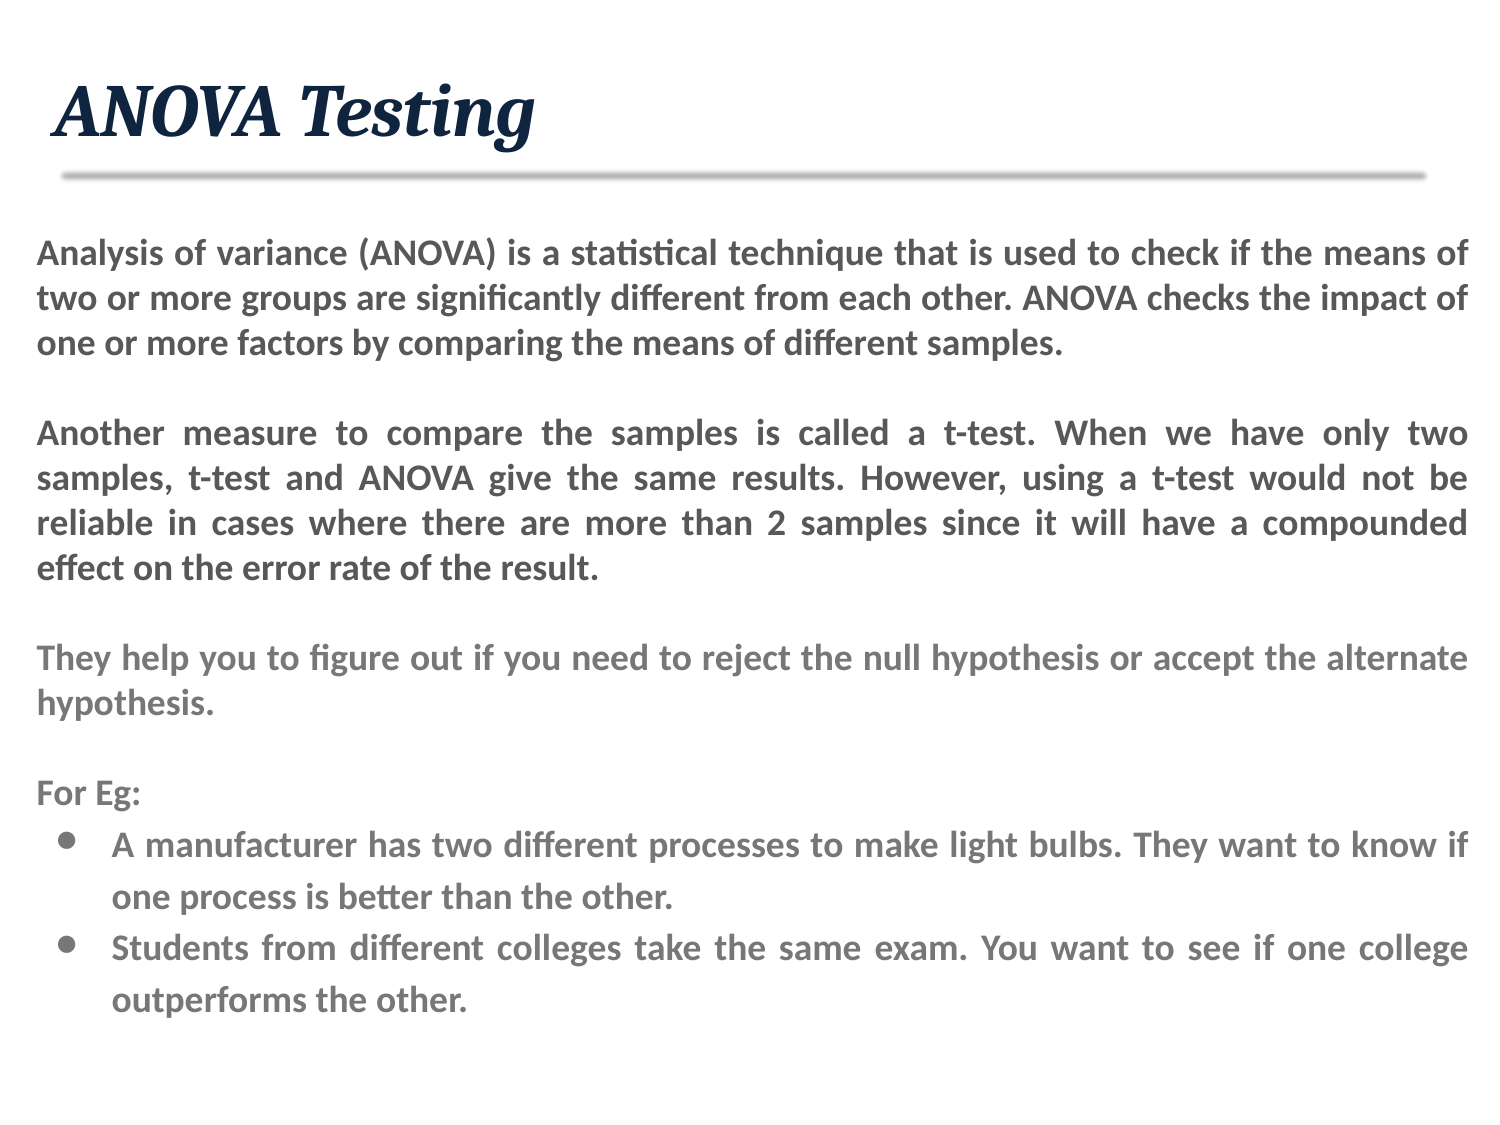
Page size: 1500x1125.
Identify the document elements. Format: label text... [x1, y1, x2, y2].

title ANOVA Testing [54, 61, 1446, 156]
list Analysis of variance (ANOVA) is a statistical technique that is used to check if the means of two or more groups are significantly different from each other. ANOVA checks the impact of one or more factors by comparing the means of different samples. Another measure to compare the samples is called a t-test. When we have only two samples, t-test and ANOVA give the same results. However, using a t-test would not be reliable in cases where there are more than 2 samples since it will have a compounded effect on the error rate of the result. They help you to figure out if you need to reject the null hypothesis or accept the alternate hypothesis. For Eg: A manufacturer has two different processes to make light bulbs. They want to know if one process is better than the other. Students from different colleges take the same exam. You want to see if one college outperforms the other. [36, 228, 1471, 1125]
picture [56, 167, 1432, 185]
